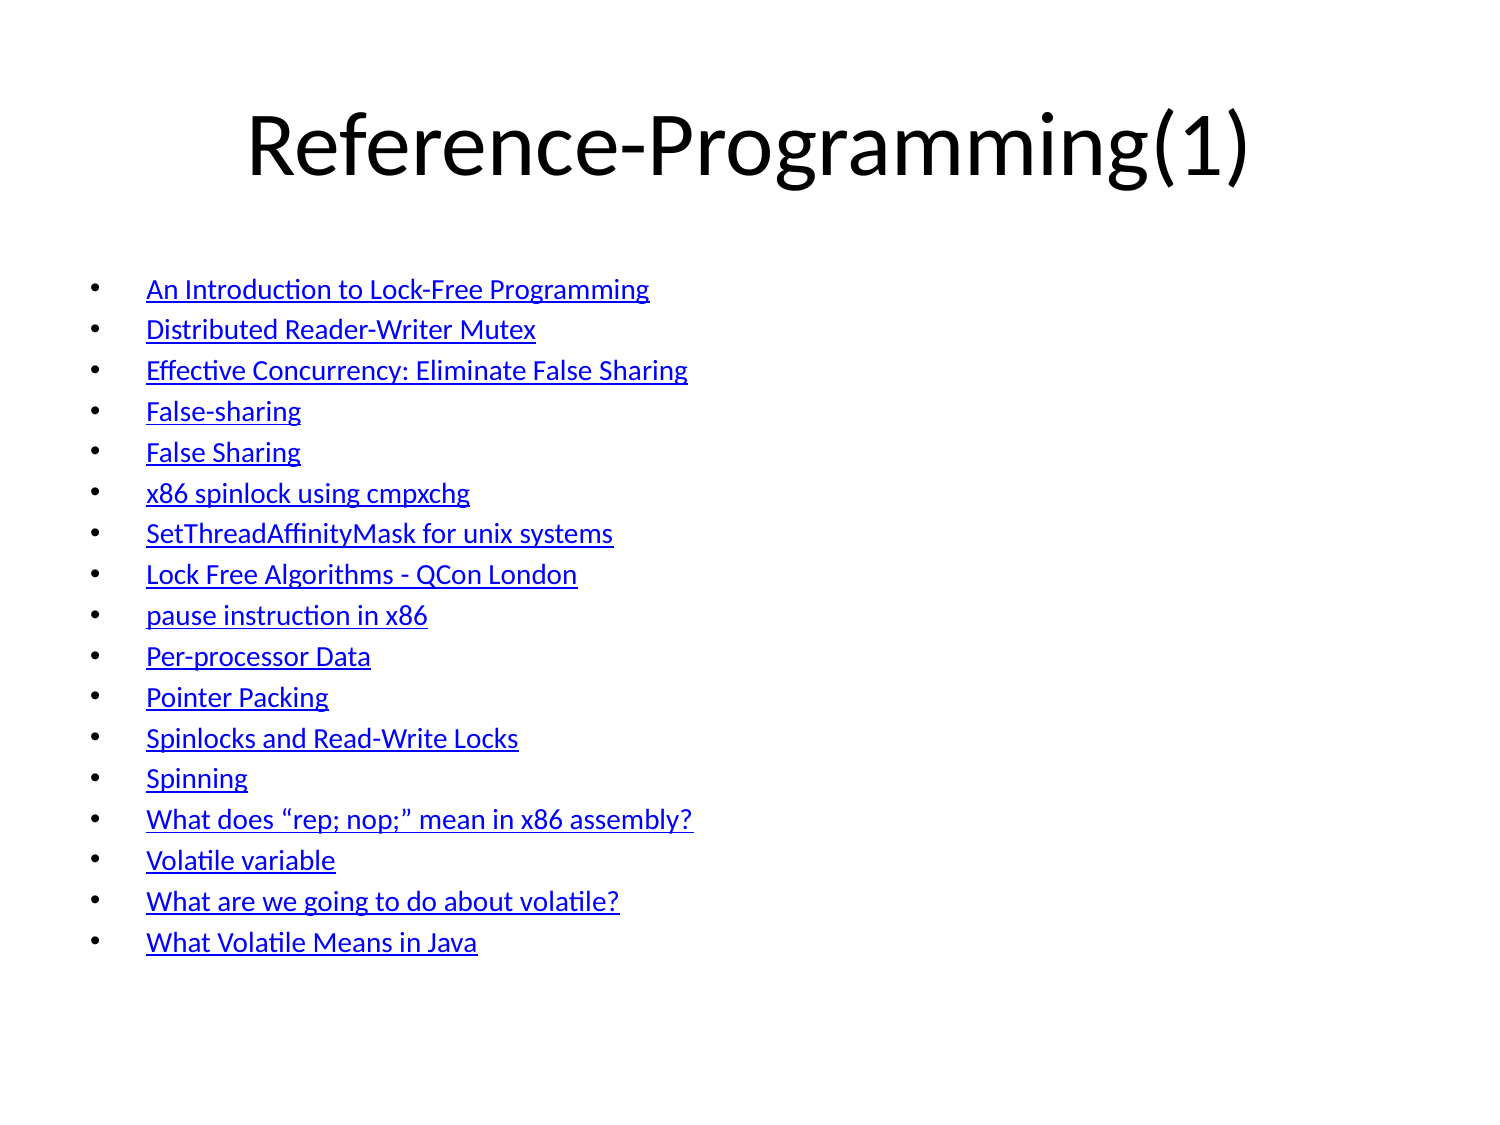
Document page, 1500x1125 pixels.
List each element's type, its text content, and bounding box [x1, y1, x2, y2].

title Reference-Programming(1) [74, 44, 1426, 233]
list An Introduction to Lock-Free Programming Distributed Reader-Writer Mutex Effective Concurrency: Eliminate False Sharing False-sharing False Sharing x86 spinlock using cmpxchg SetThreadAffinityMask for unix systems Lock Free Algorithms - QCon London pause instruction in x86 Per-processor Data Pointer Packing Spinlocks and Read-Write Locks Spinning What does “rep; nop;” mean in x86 assembly? Volatile variable What are we going to do about volatile? What Volatile Means in Java [74, 262, 1426, 1006]
